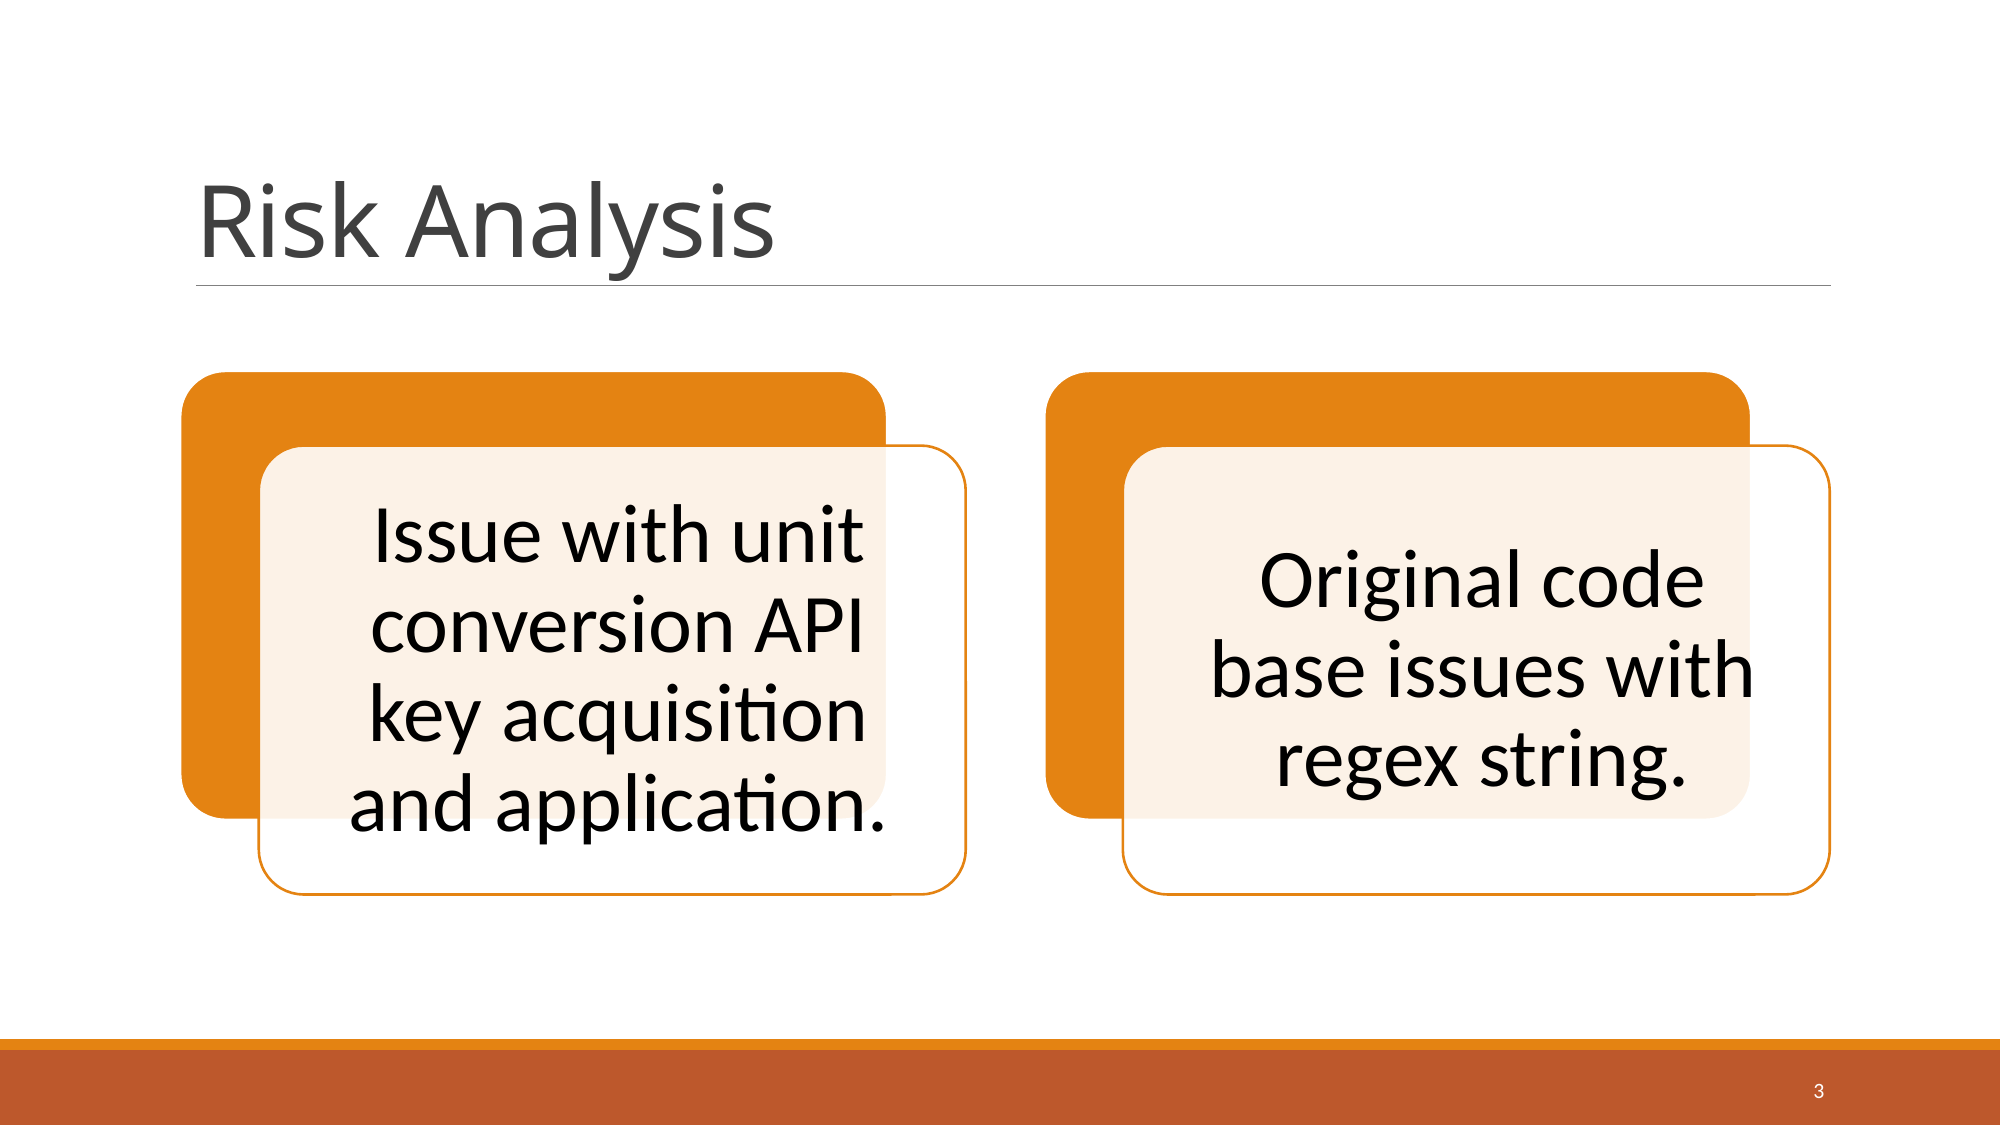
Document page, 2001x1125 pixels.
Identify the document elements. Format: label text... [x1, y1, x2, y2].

slide_number 3 [1624, 1059, 1840, 1120]
title Risk Analysis [180, 47, 1830, 285]
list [179, 302, 1831, 964]
